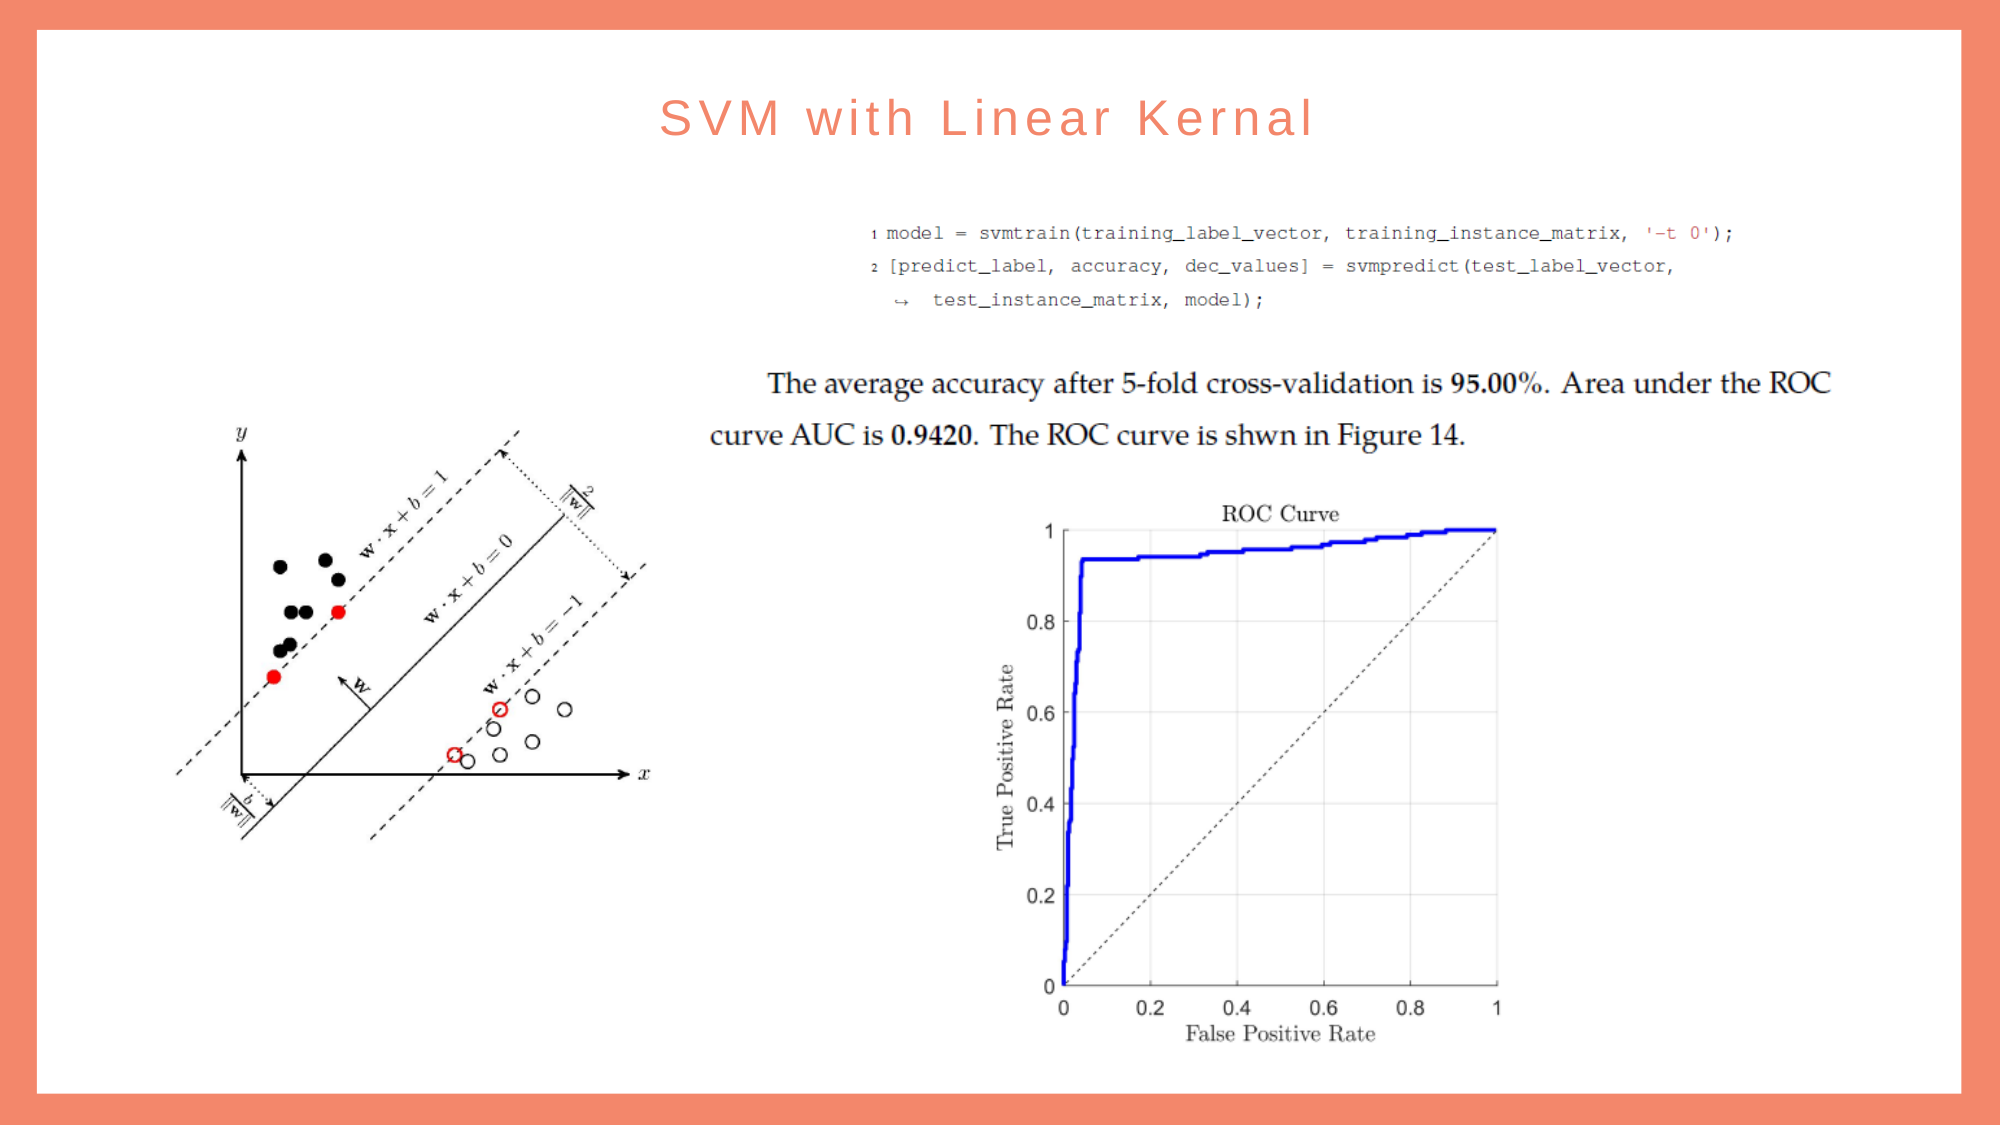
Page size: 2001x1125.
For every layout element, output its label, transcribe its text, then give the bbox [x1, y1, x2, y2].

text_box [36, 29, 1962, 1095]
text_box SVM with Linear Kernal [644, 78, 1328, 154]
picture [855, 214, 1744, 318]
picture [133, 353, 1886, 1074]
